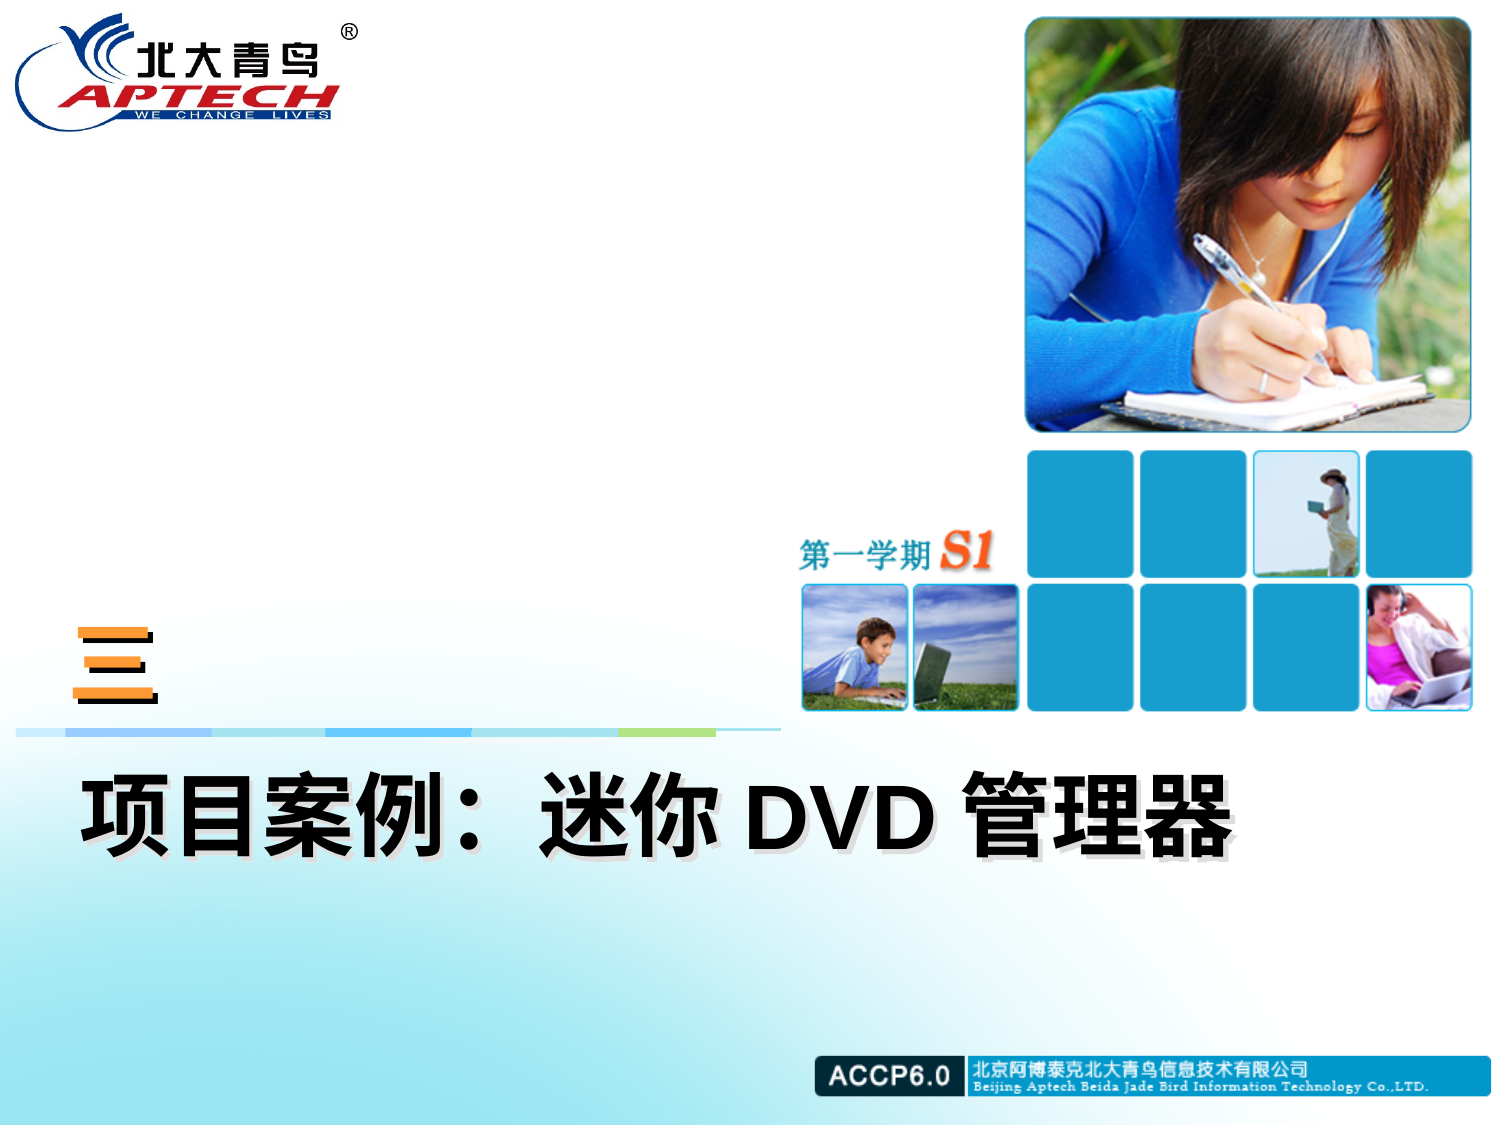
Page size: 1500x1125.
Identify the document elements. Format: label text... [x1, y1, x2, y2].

picture [0, 0, 1500, 1125]
title 三 [53, 597, 467, 728]
text_box 项目案例：迷你DVD管理器 [64, 763, 1471, 906]
